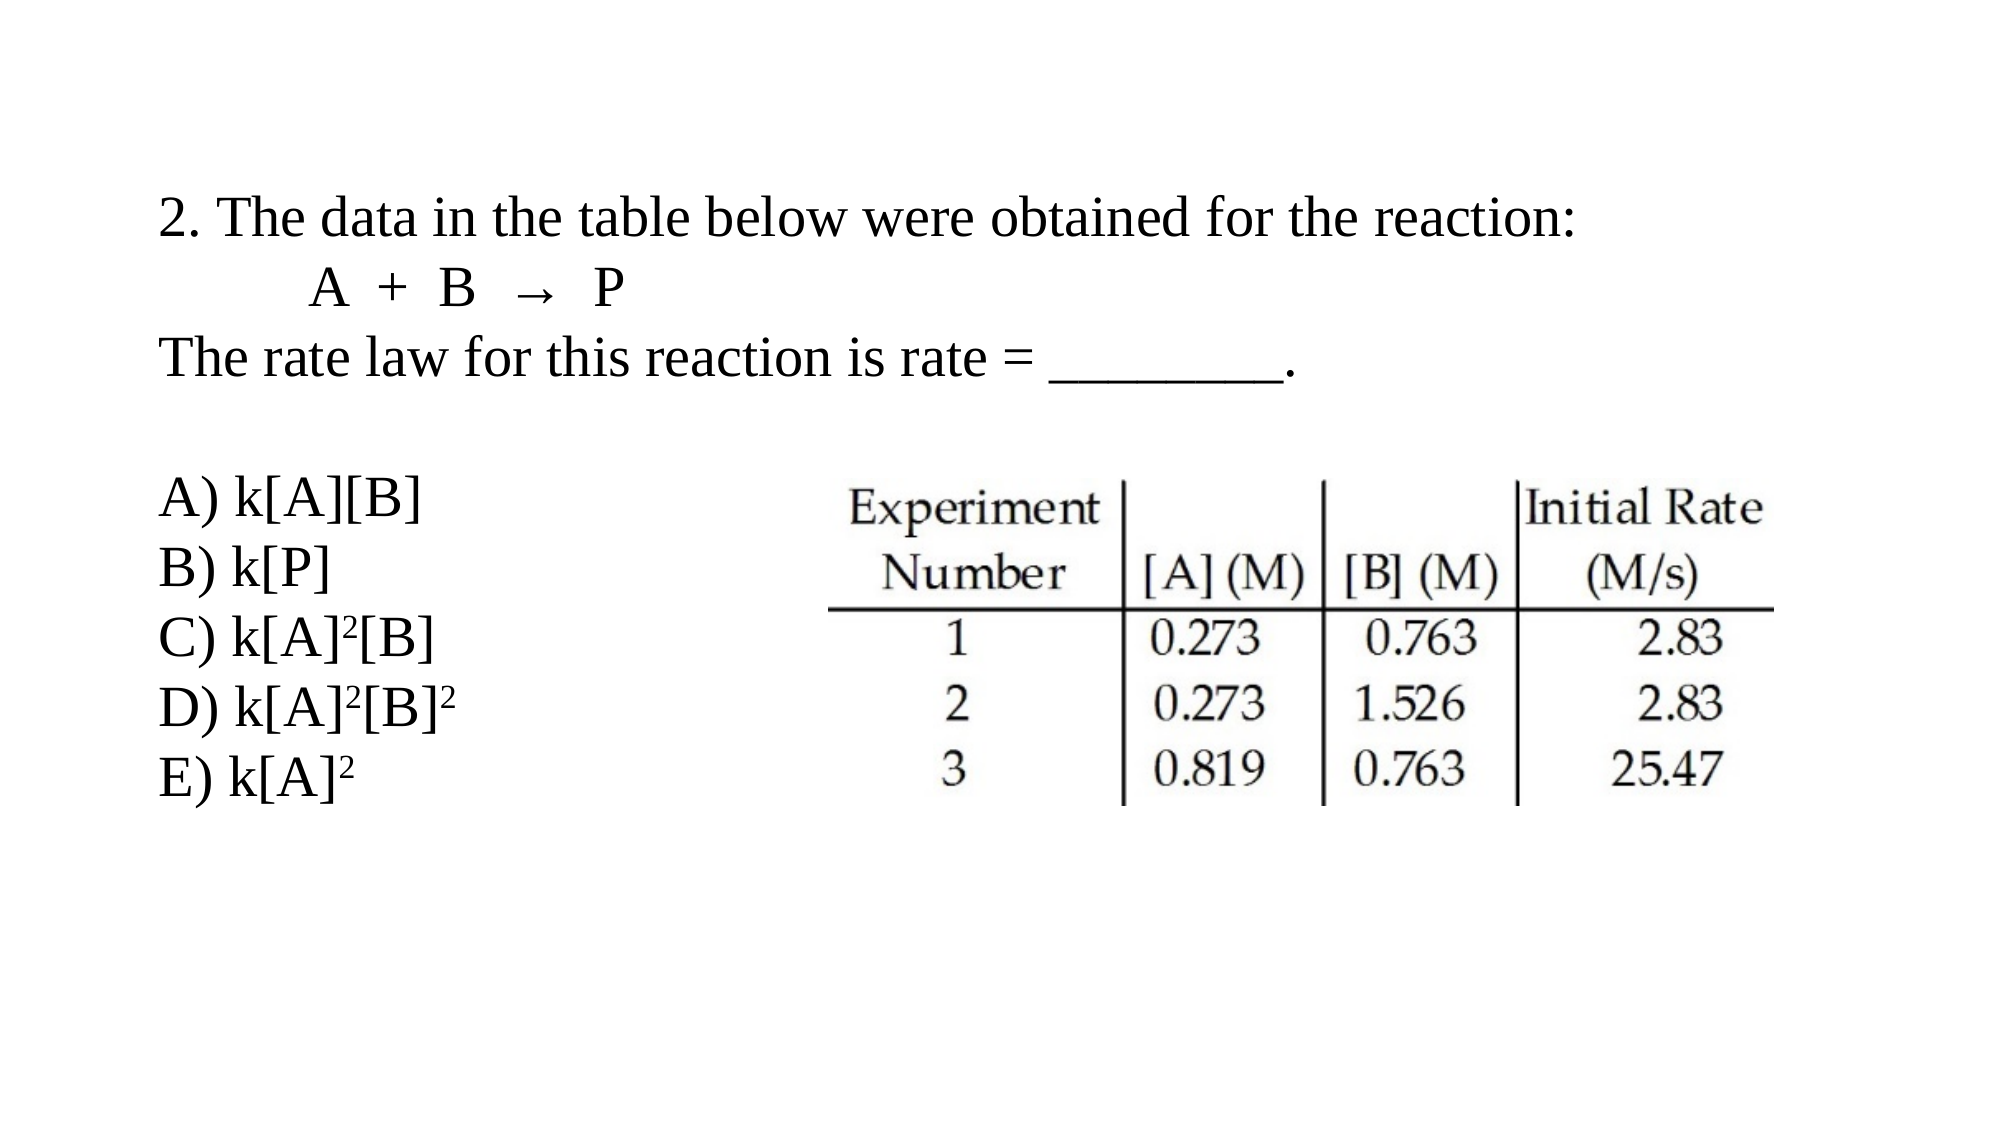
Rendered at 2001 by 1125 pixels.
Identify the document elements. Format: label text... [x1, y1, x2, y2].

picture [828, 478, 1774, 806]
text_box 2. The data in the table below were obtained for the reaction: A + B → P The rate law for this reaction is rate = ________. A) k[A][B] B) k[P] C) k[A]2[B] D) k[A]2[B]2 E) k[A]2 [144, 170, 1854, 816]
